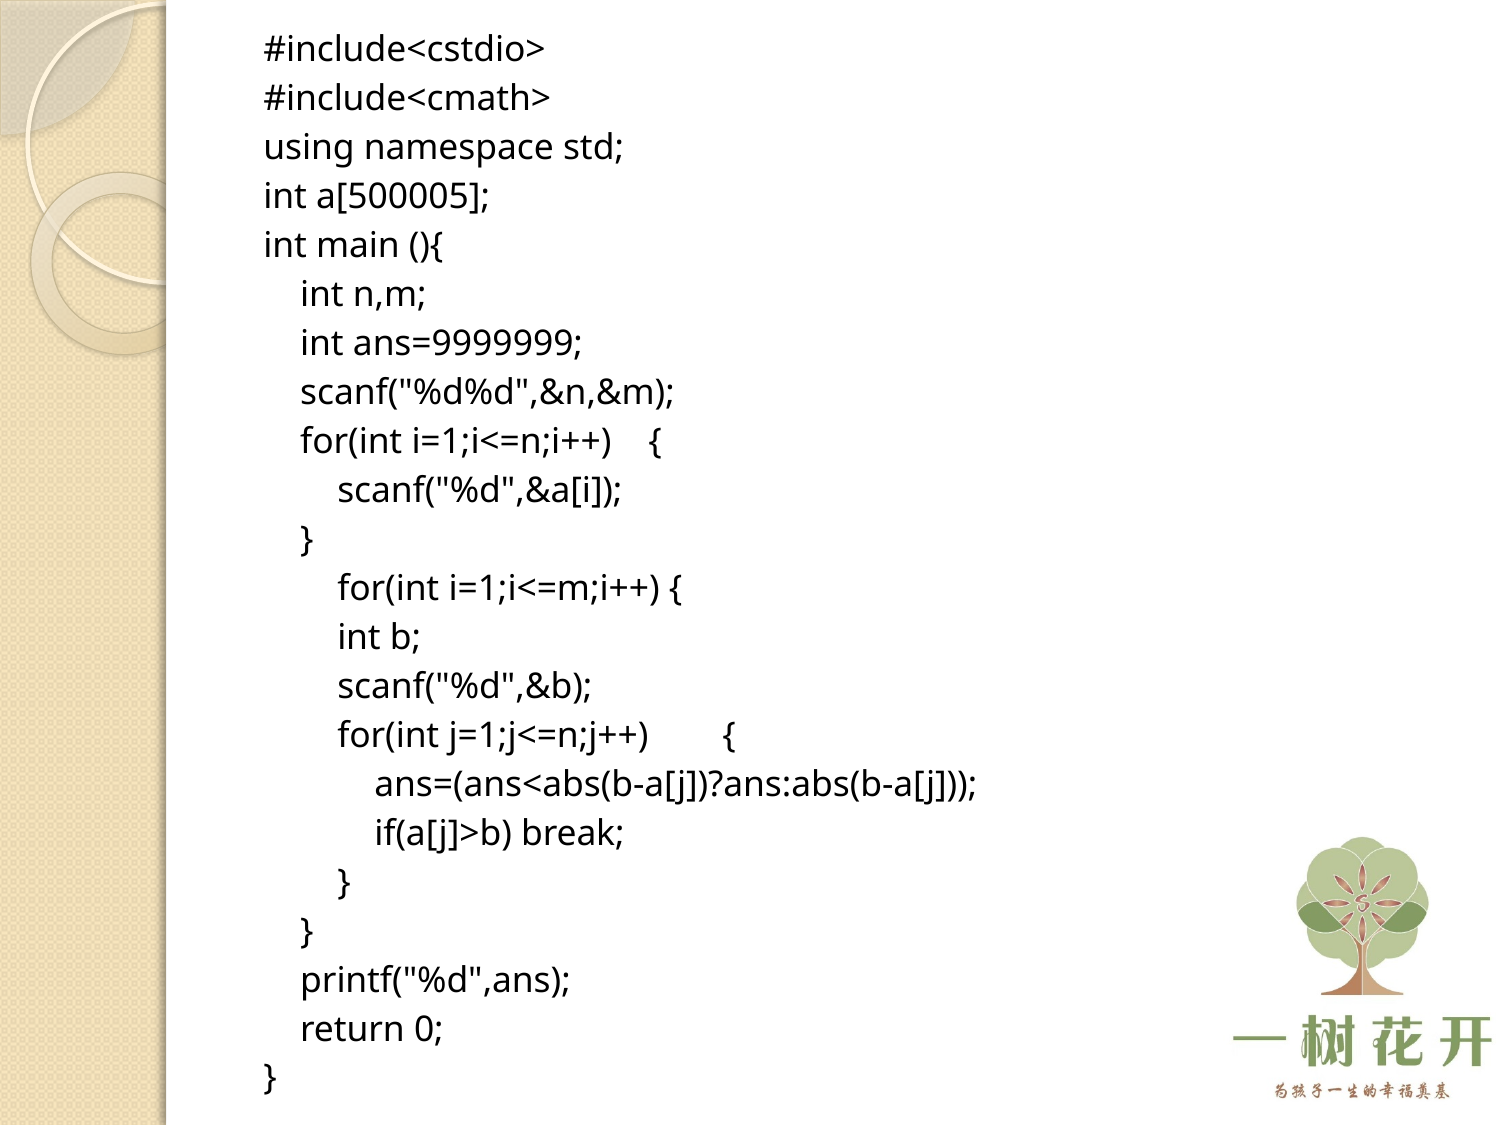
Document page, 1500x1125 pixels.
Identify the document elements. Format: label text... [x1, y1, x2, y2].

list #include<cstdio> #include<cmath> using namespace std; int a[500005]; int main (){ int n,m; int ans=9999999; scanf("%d%d",&n,&m); for(int i=1;i<=n;i++) { scanf("%d",&a[i]); } for(int i=1;i<=m;i++) { int b; scanf("%d",&b); for(int j=1;j<=n;j++) { ans=(ans<abs(b-a[j])?ans:abs(b-a[j])); if(a[j]>b) break; } } printf("%d",ans); return 0; } [235, 19, 1466, 1125]
picture [1466, 826, 1500, 1125]
